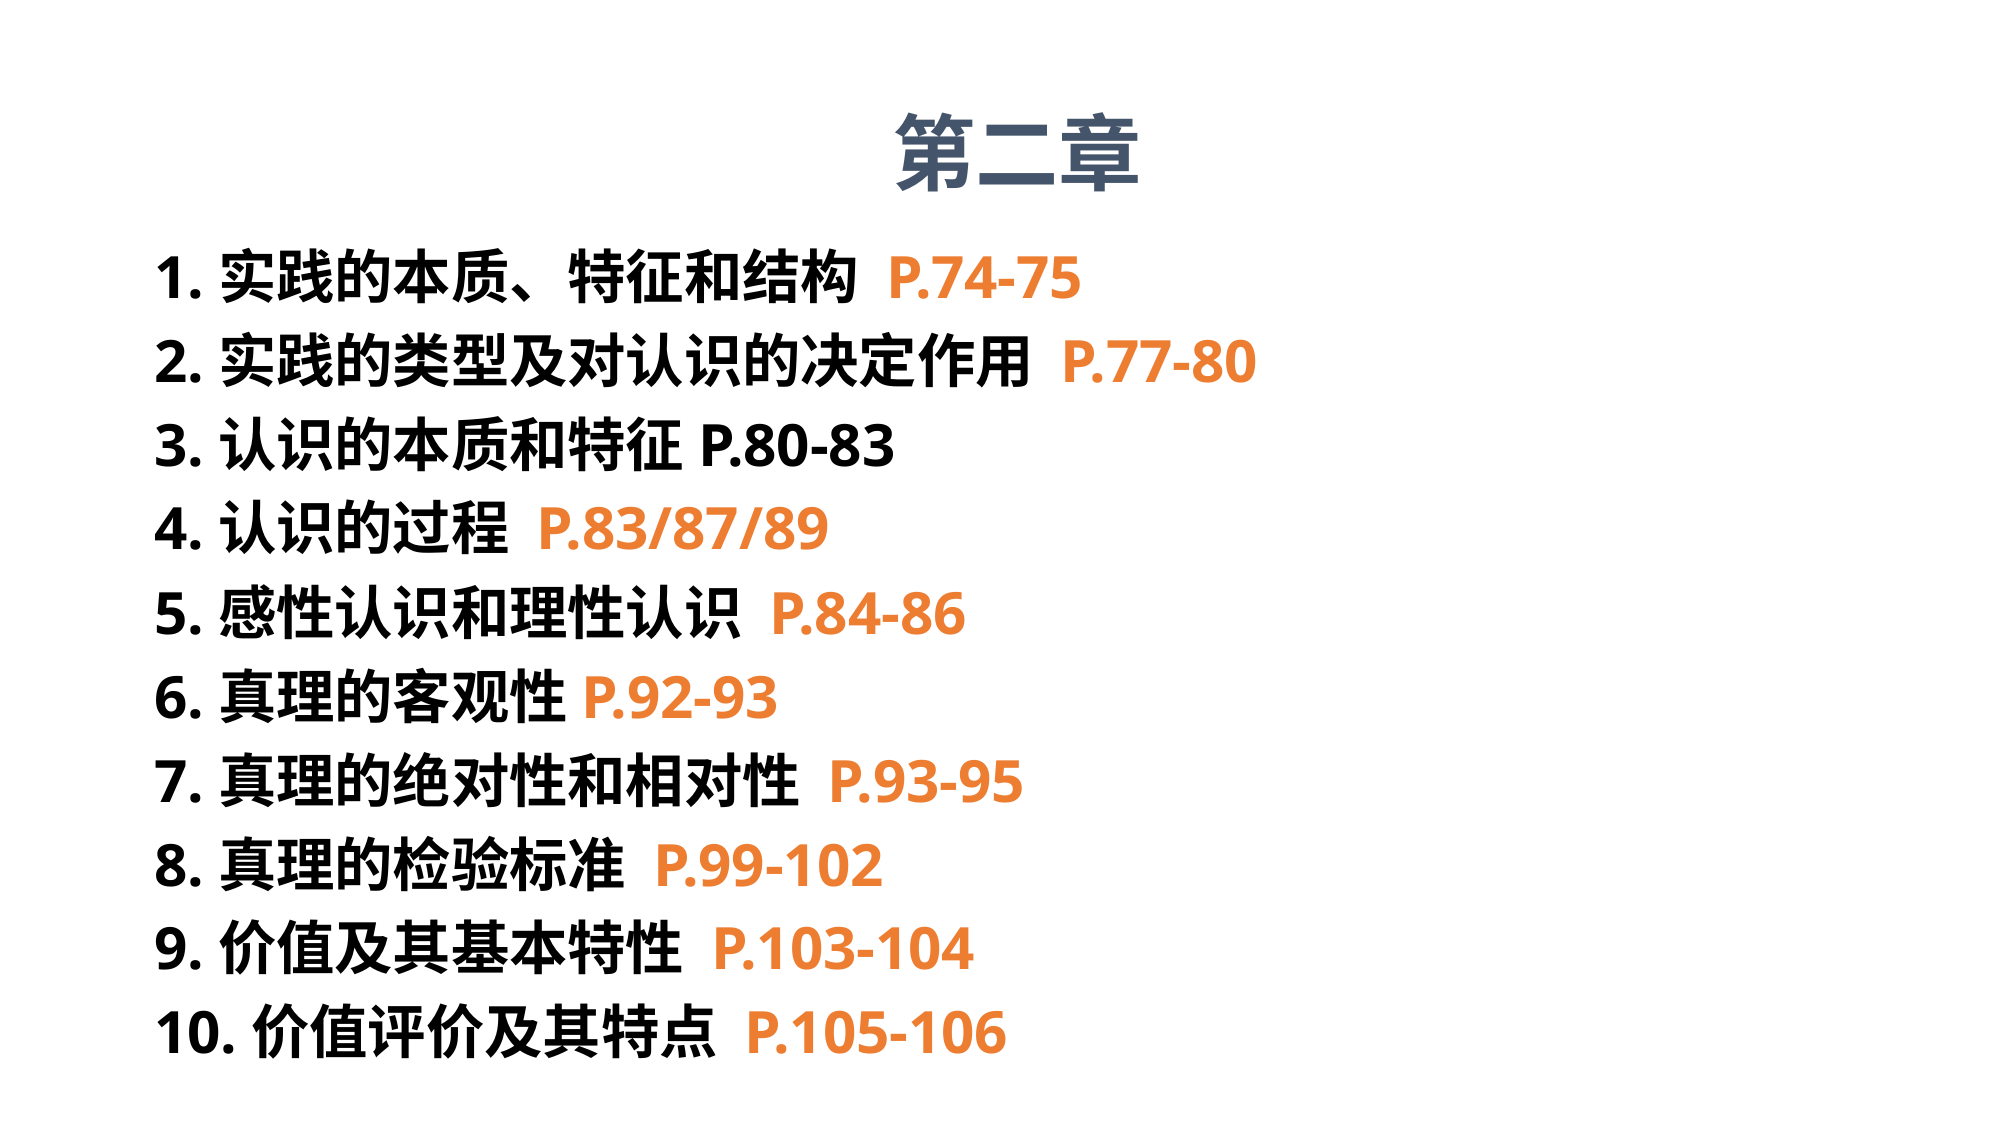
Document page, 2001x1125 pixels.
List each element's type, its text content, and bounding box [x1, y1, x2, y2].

text_box 第二章 1.实践的本质、特征和结构 P.74-75 2.实践的类型及对认识的决定作用 P.77-80 3.认识的本质和特征P.80-83 4.认识的过程 P.83/87/89 5.感性认识和理性认识 P.84-86 6.真理的客观性P.92-93 7.真理的绝对性和相对性 P.93-95 8.真理的检验标准 P.99-102 9.价值及其基本特性 P.103-104 10.价值评价及其特点 P.105-106 [139, 93, 1860, 1073]
